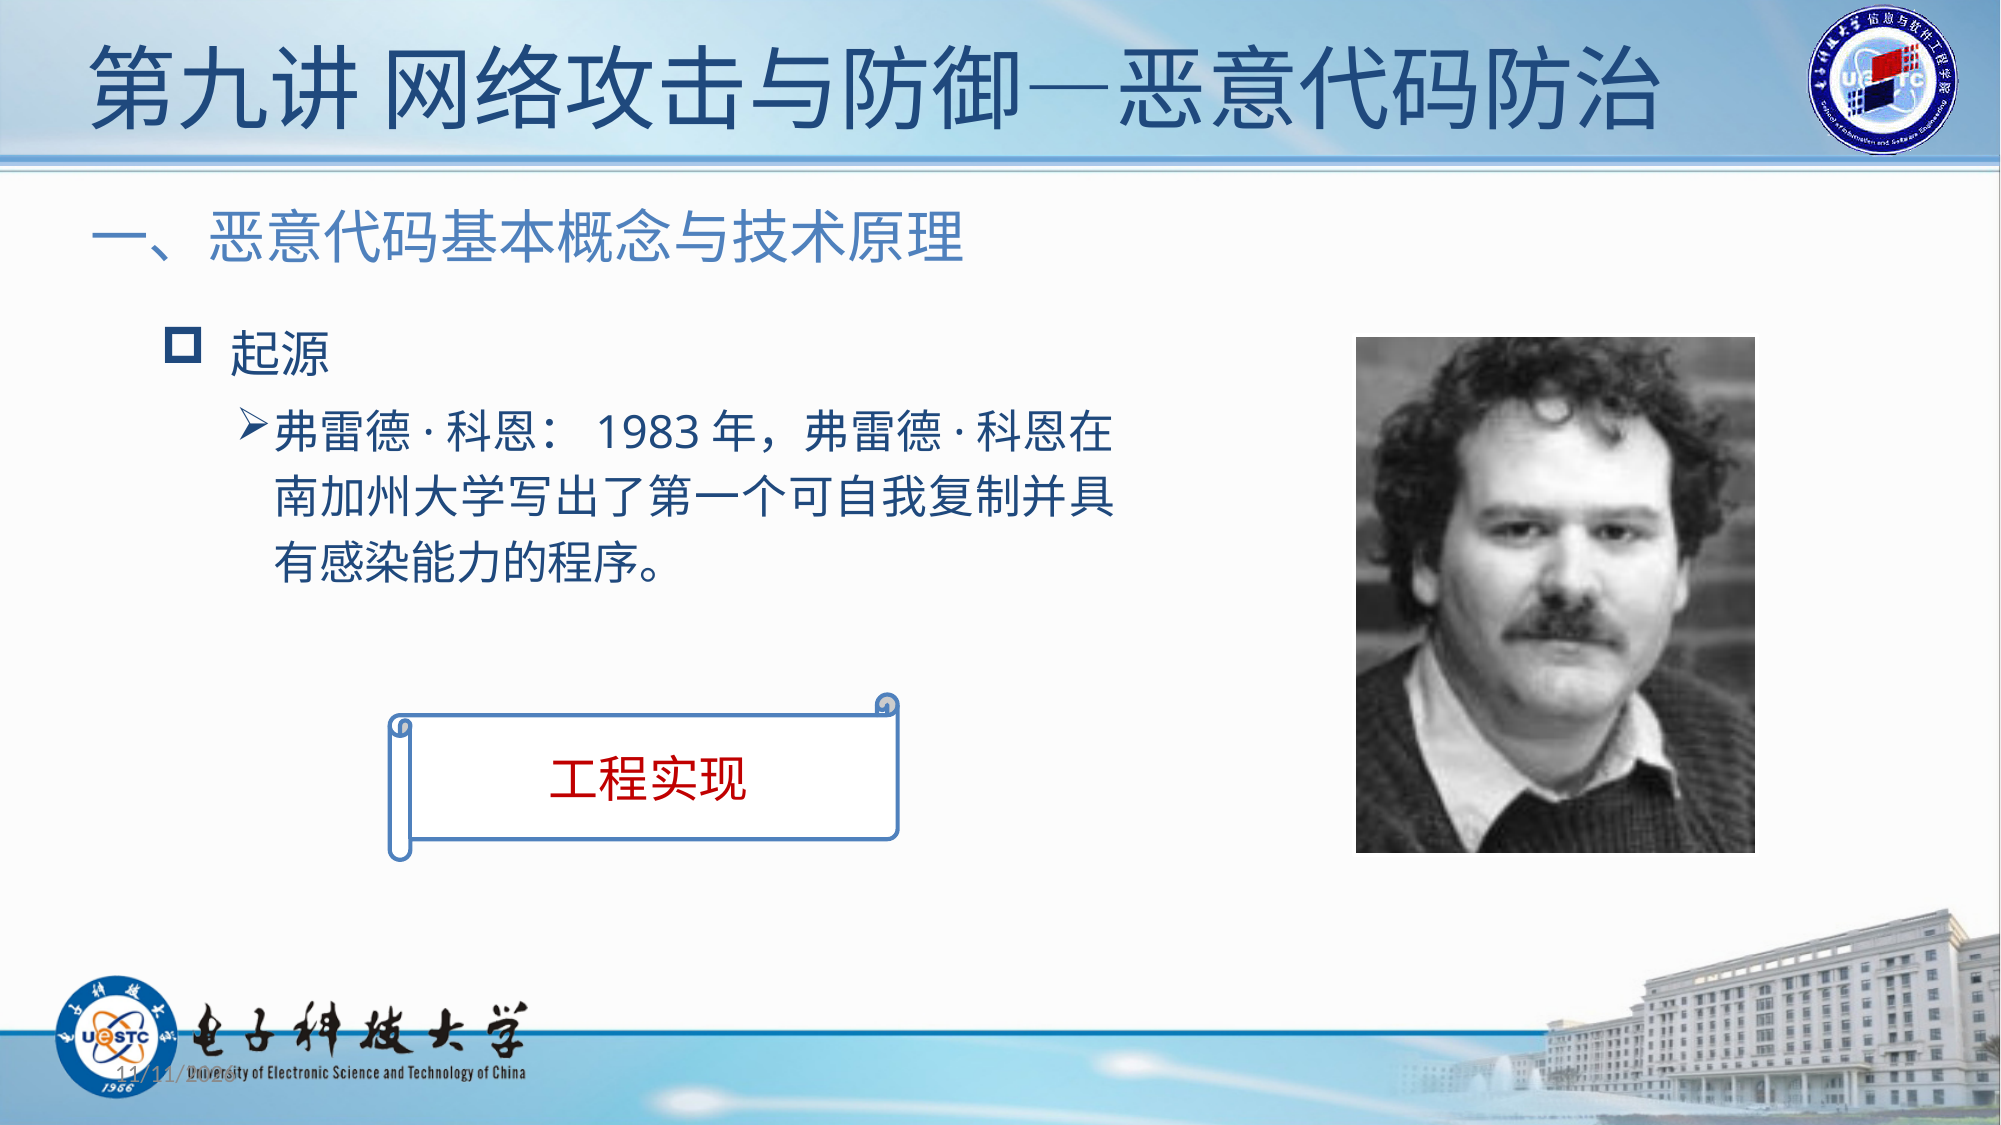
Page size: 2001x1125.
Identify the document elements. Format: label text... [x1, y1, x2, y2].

picture [0, 0, 2001, 1125]
text_box [1352, 333, 1759, 857]
title 第九讲 网络攻击与防御—恶意代码防治 [70, 12, 1725, 159]
list 起源 弗雷德·科恩：1983年，弗雷德·科恩在南加州大学写出了第一个可自我复制并具有感染能力的程序。 [70, 302, 1131, 965]
text_box 一、恶意代码基本概念与技术原理 [75, 192, 980, 278]
text_box 工程实现 [387, 692, 900, 862]
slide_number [99, 1042, 567, 1103]
